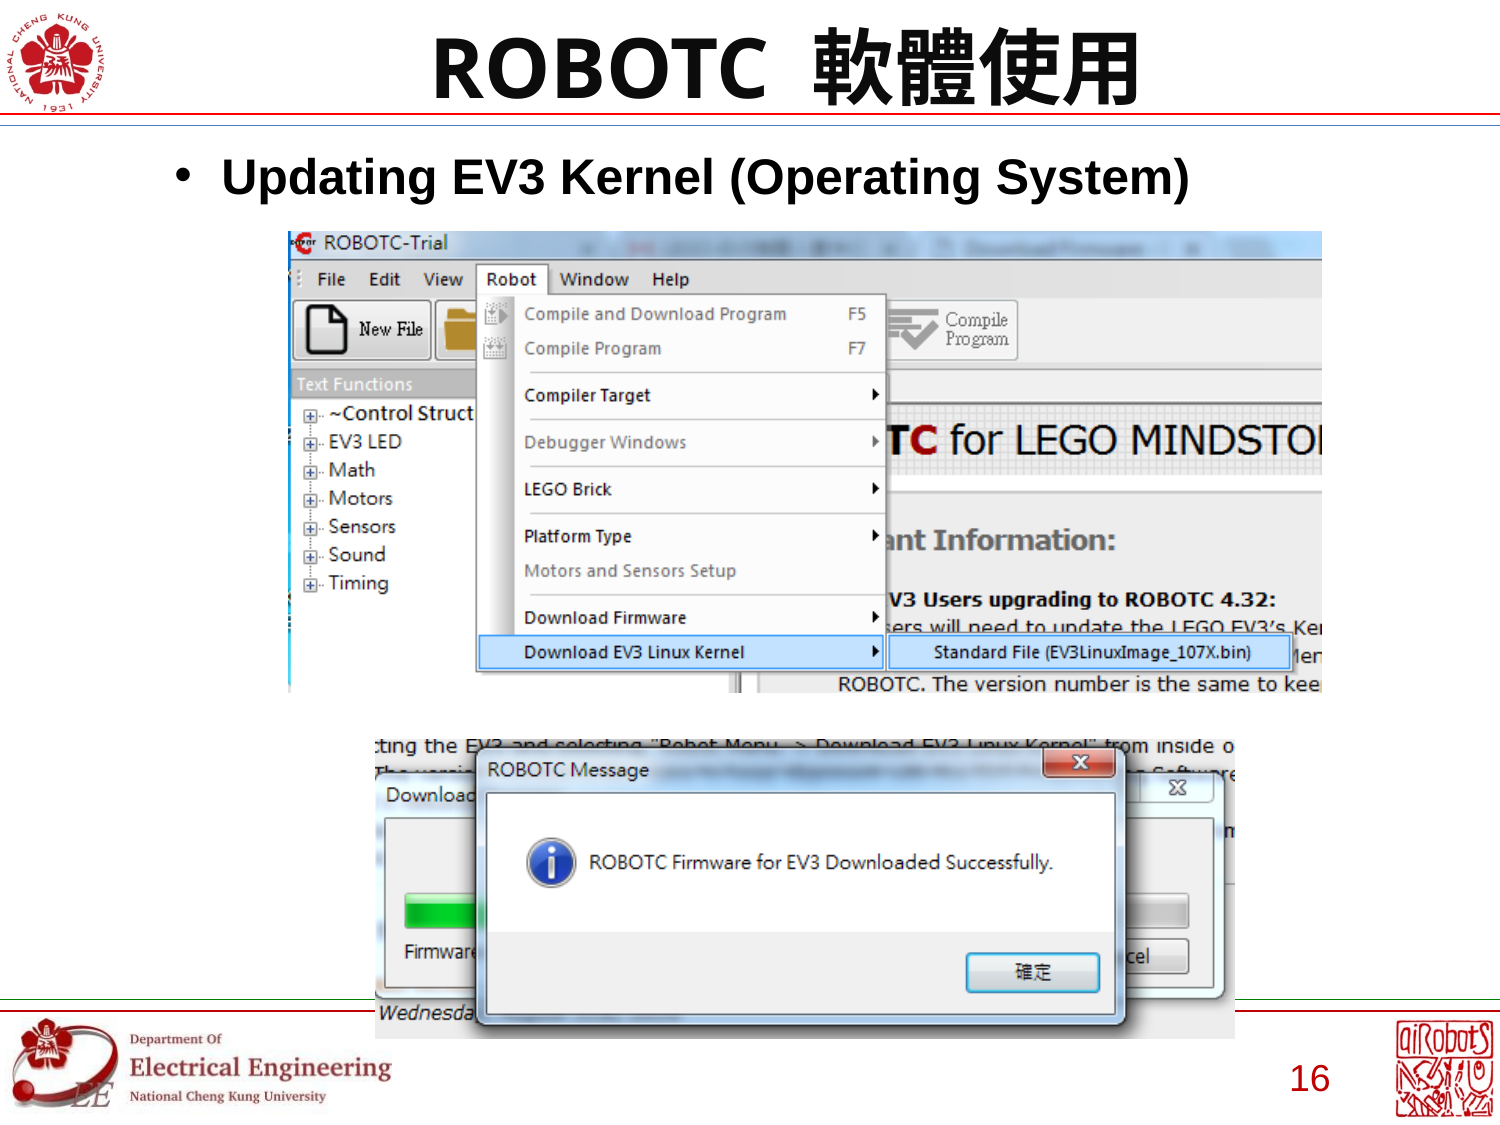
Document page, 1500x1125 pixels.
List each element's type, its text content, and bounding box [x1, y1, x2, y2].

title ROBOTC 軟體使用 [112, 7, 1463, 195]
picture [1394, 1017, 1495, 1118]
picture [5, 11, 106, 113]
text_box Updating EV3 Kernel (Operating System) [159, 195, 1322, 303]
picture [288, 231, 1322, 693]
picture [5, 739, 1235, 1118]
